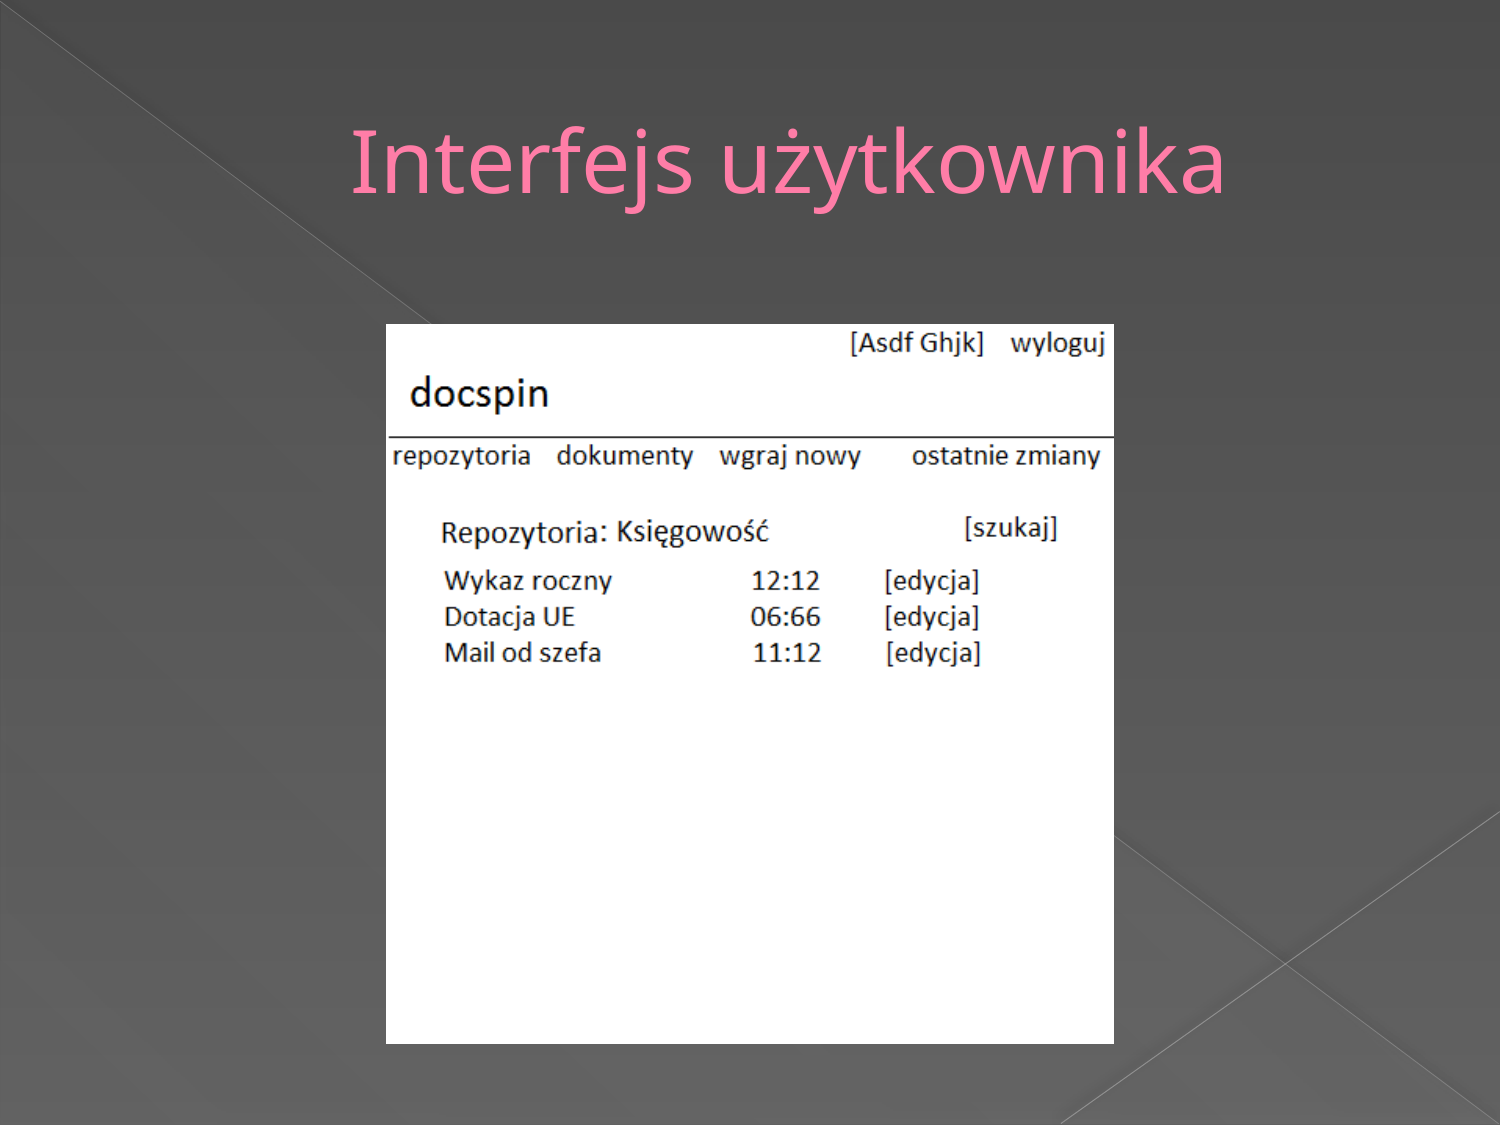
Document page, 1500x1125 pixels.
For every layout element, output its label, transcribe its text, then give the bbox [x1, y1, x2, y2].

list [386, 324, 1114, 1044]
title Interfejs użytkownika [75, 43, 1425, 274]
